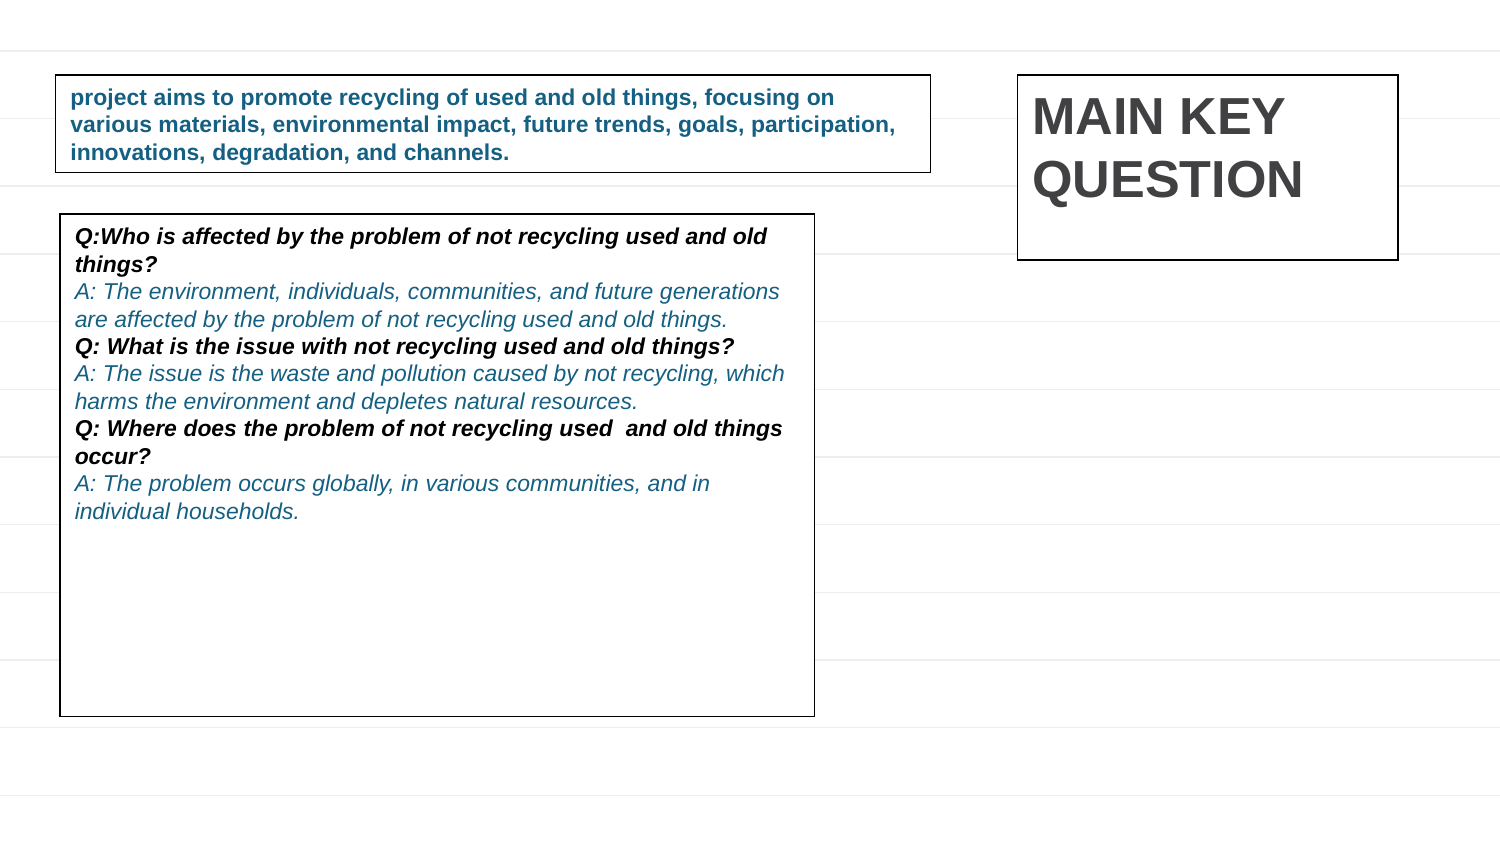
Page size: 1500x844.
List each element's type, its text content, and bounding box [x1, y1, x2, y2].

text_box [749, 8, 780, 142]
text_box project aims to promote recycling of used and old things, focusing on various materials, environmental impact, future trends, goals, participation, innovations, degradation, and channels. [55, 75, 931, 173]
text_box [147, 0, 1500, 75]
text_box MAIN KEY QUESTION [1017, 75, 1399, 260]
text_box Q:Who is affected by the problem of not recycling used and old things? A: The environment, individuals, communities, and future generations are affected by the problem of not recycling used and old things. Q: What is the issue with not recycling used and old things? A: The issue is the waste and pollution caused by not recycling, which harms the environment and depletes natural resources. Q: Where does the problem of not recycling used and old things occur? A: The problem occurs globally, in various communities, and in individual households. [59, 214, 815, 717]
